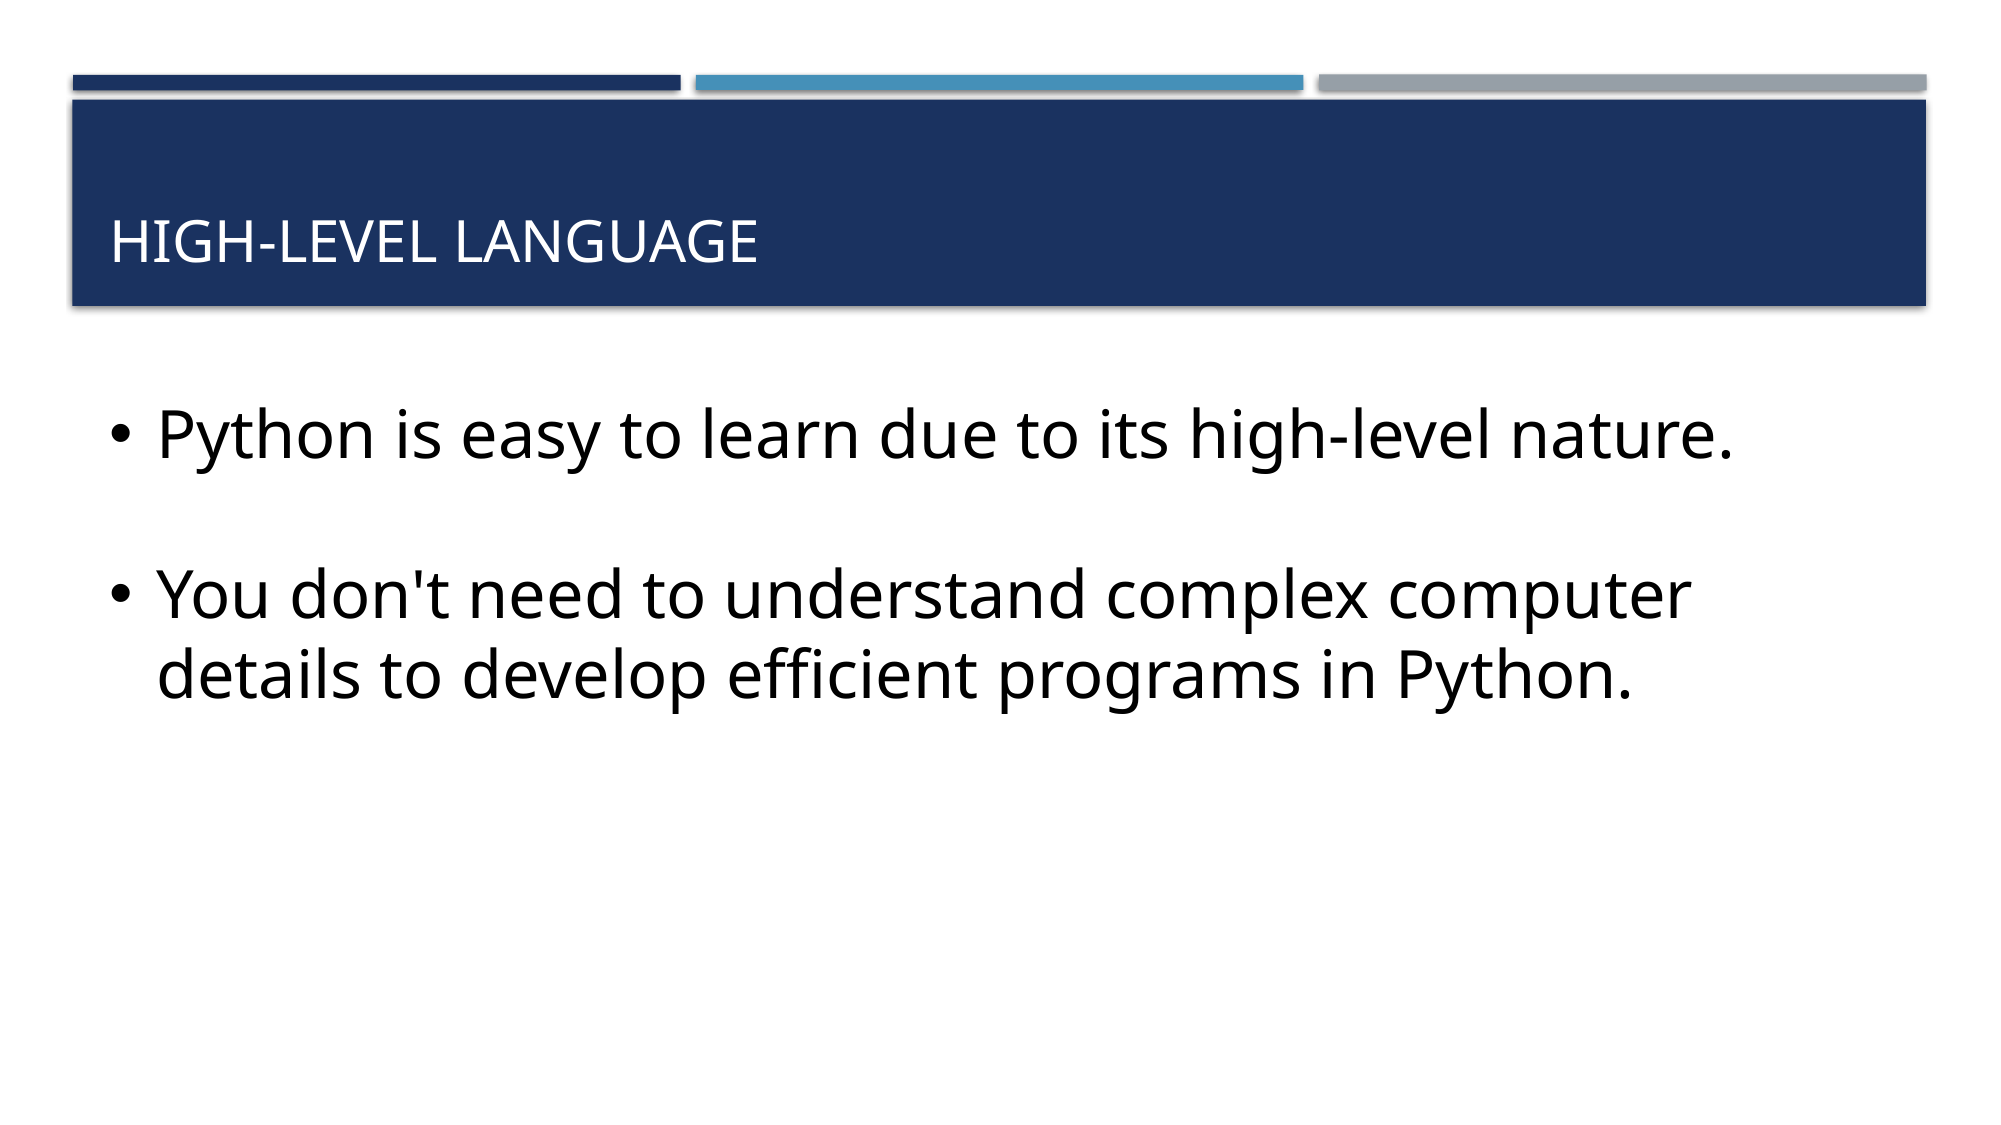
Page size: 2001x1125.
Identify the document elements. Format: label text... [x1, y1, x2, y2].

text_box Python is easy to learn due to its high-level nature. You don't need to understand complex computer details to develop efficient programs in Python. [94, 384, 1919, 800]
title High-Level Language [94, 119, 1904, 282]
